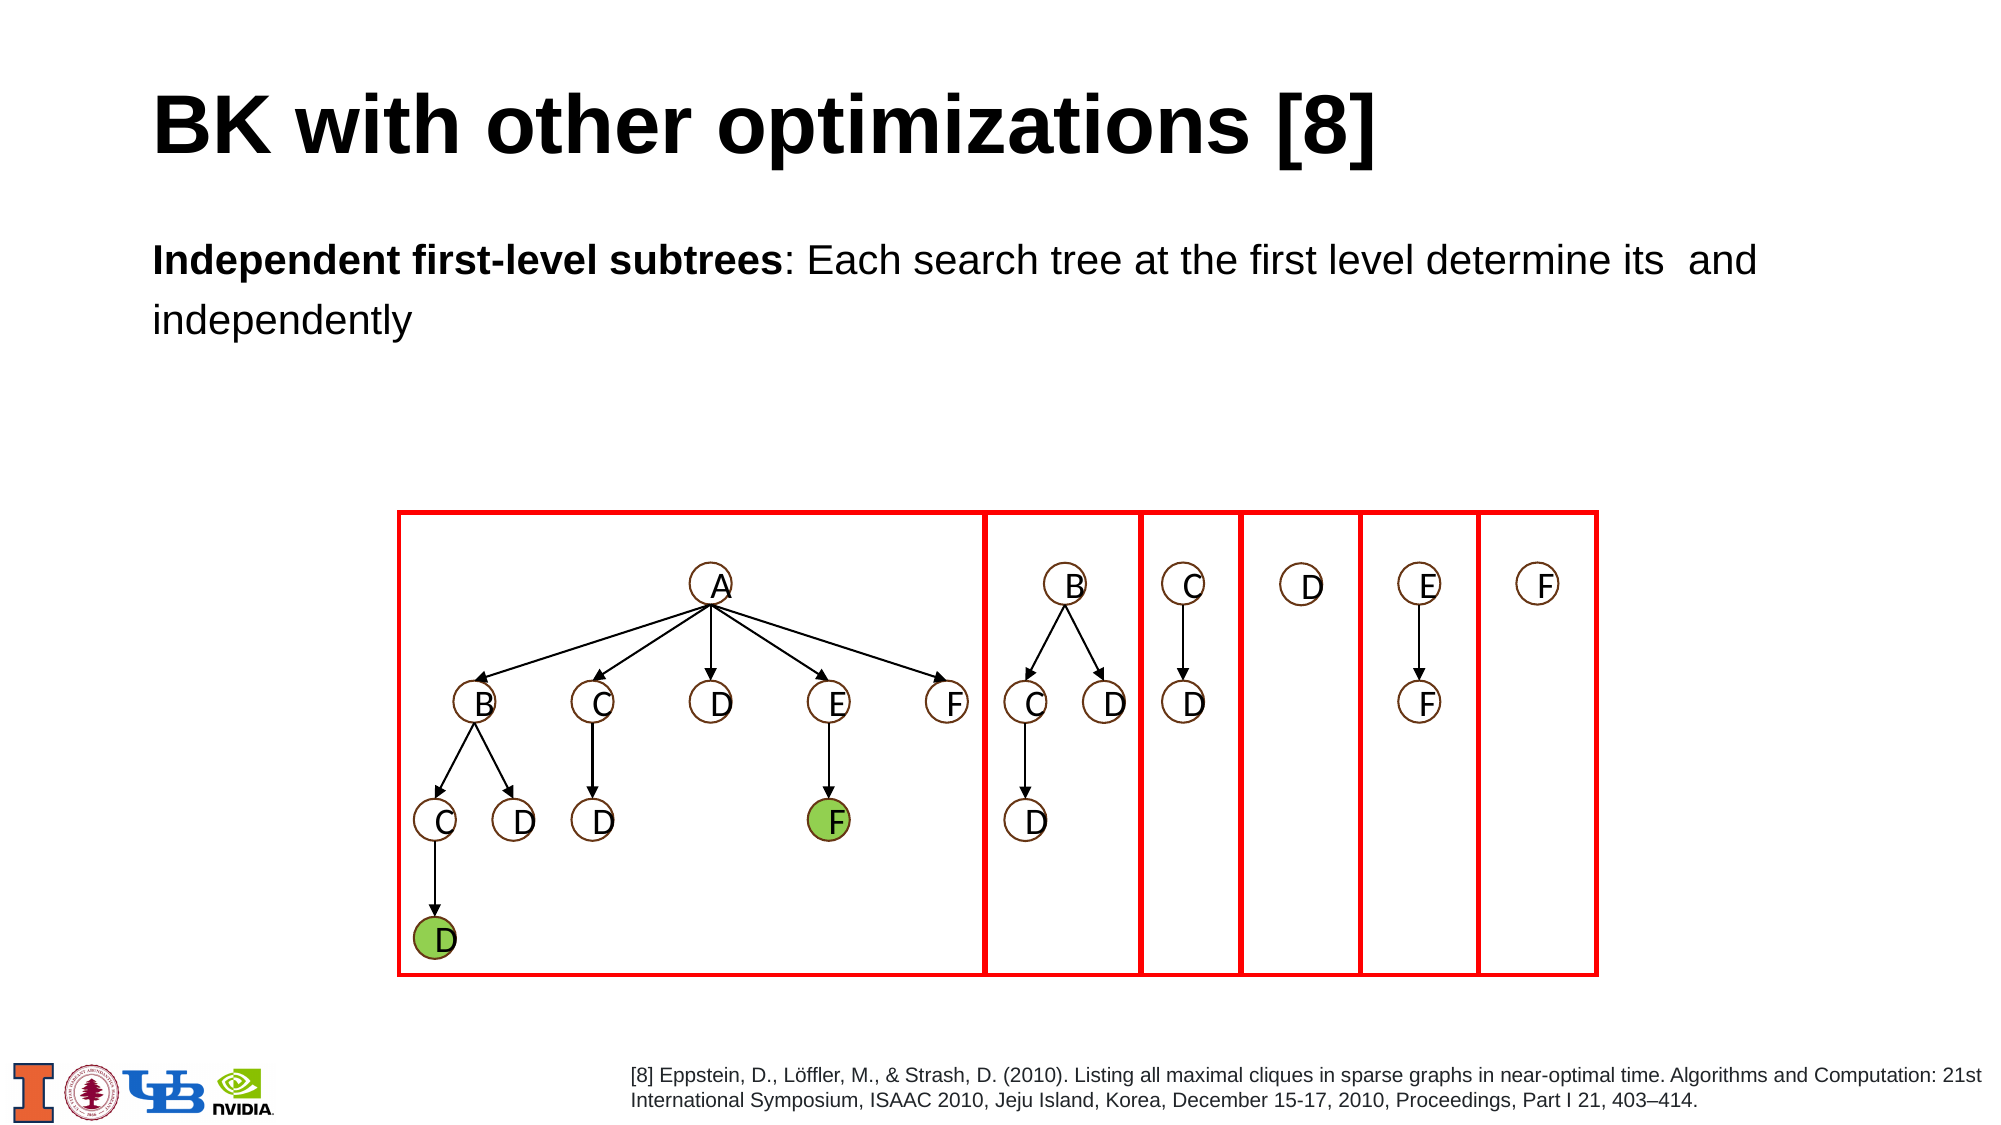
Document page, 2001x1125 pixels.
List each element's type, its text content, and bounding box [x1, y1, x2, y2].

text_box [710, 604, 947, 681]
text_box [1480, 511, 1598, 976]
title BK with other optimizations [8] [137, 59, 1863, 193]
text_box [474, 604, 592, 681]
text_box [1064, 604, 1104, 681]
picture [5, 1063, 276, 1123]
text_box [985, 511, 1141, 976]
text_box [398, 511, 985, 976]
text_box [1241, 511, 1362, 976]
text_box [592, 604, 710, 681]
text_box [434, 722, 474, 799]
text_box [1362, 511, 1480, 976]
text_box [1141, 511, 1241, 976]
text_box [1025, 604, 1064, 681]
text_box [474, 722, 514, 799]
text_box [8] Eppstein, D., Löffler, M., & Strash, D. (2010). Listing all maximal cliques in sparse graphs in near-optimal time. Algorithms and Computation: 21st International Symposium, ISAAC 2010, Jeju Island, Korea, December 15-17, 2010, Proceedings, Part I 21, 403–414. [615, 1054, 2000, 1120]
